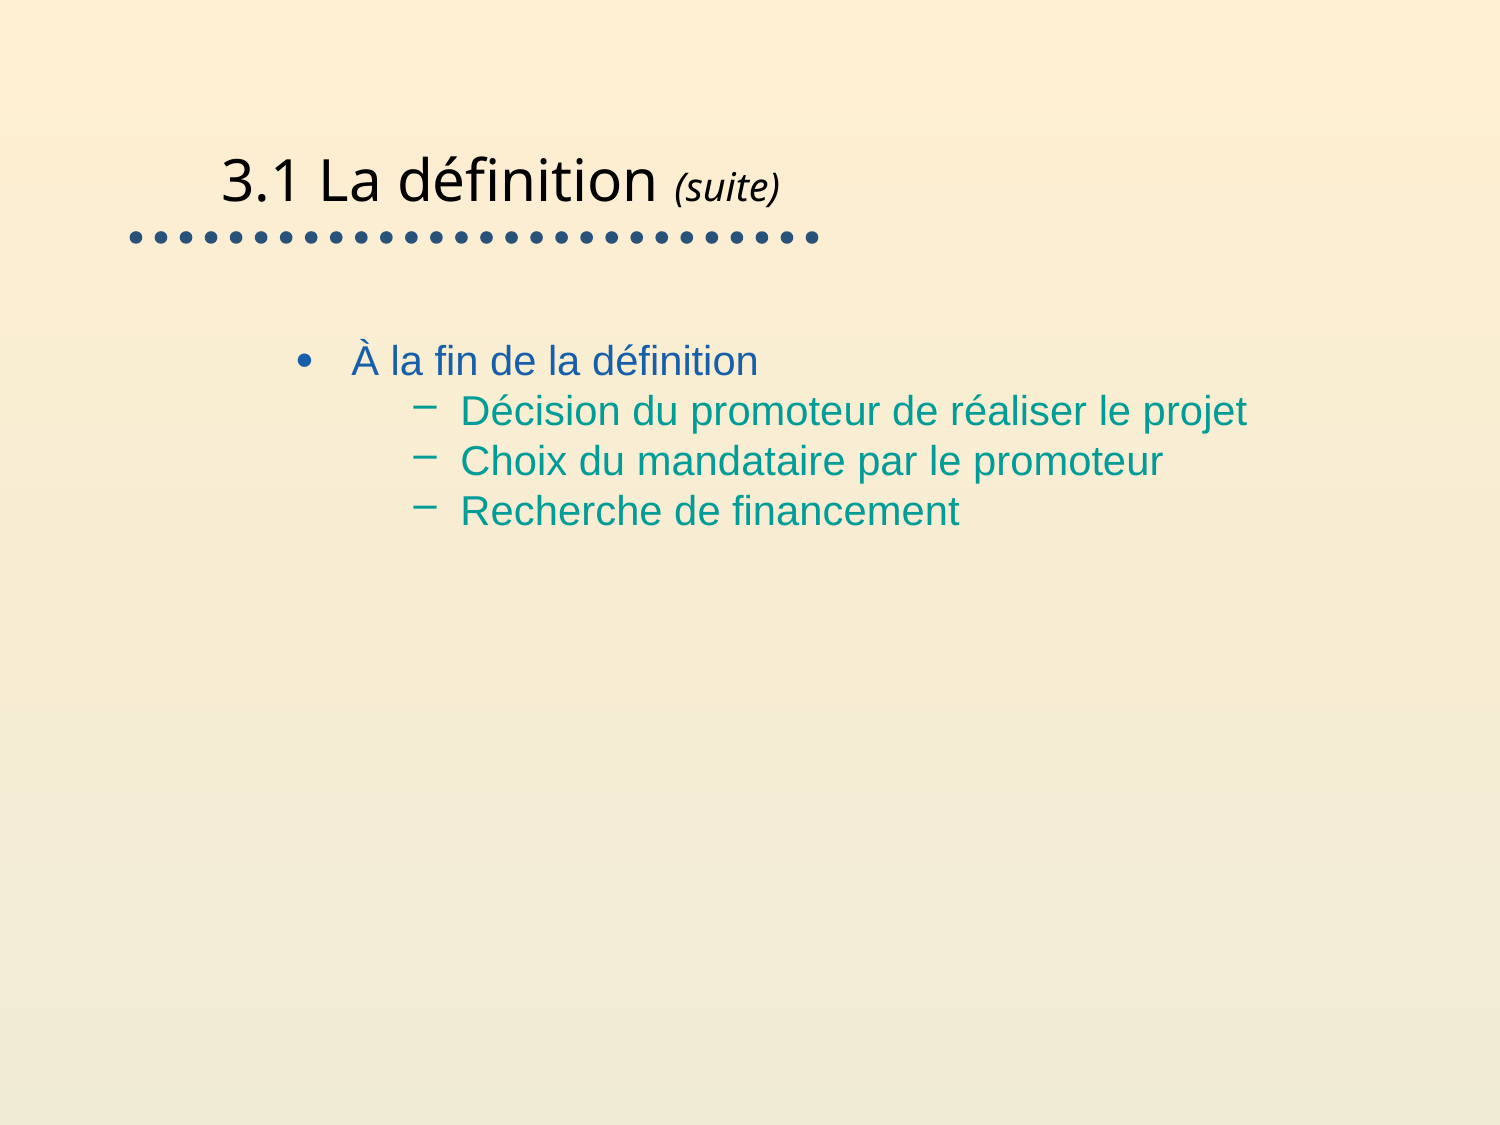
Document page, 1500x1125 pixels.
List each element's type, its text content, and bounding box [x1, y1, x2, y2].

title 3.1 La définition (suite) [206, 125, 1293, 232]
list À la fin de la définition Décision du promoteur de réaliser le projet Choix du mandataire par le promoteur Recherche de financement [241, 326, 1452, 1048]
